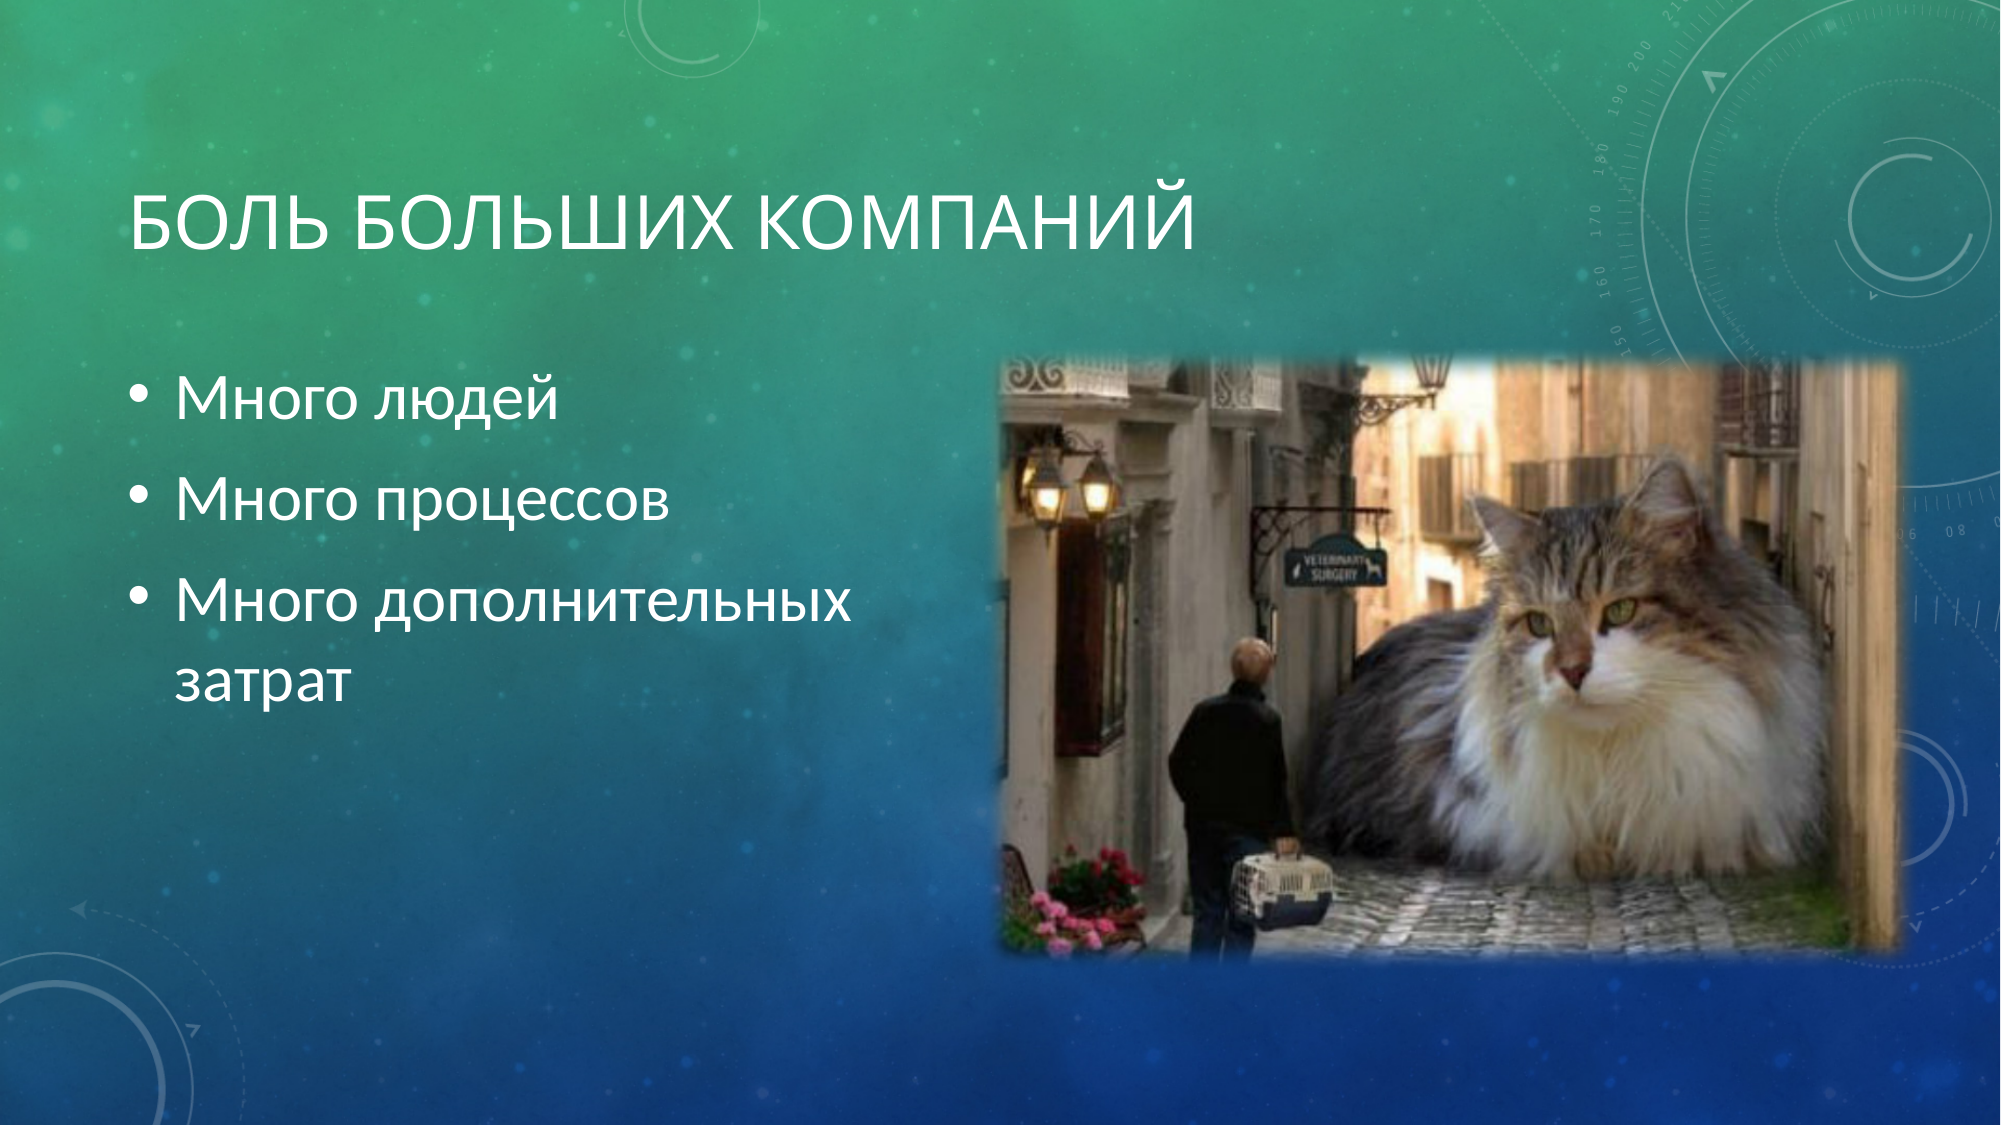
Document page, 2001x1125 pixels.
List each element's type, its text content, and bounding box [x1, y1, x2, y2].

list Много людей Много процессов Много дополнительных затрат [112, 345, 983, 874]
title Боль больших компаний [112, 99, 1775, 339]
picture [0, 0, 2001, 1125]
